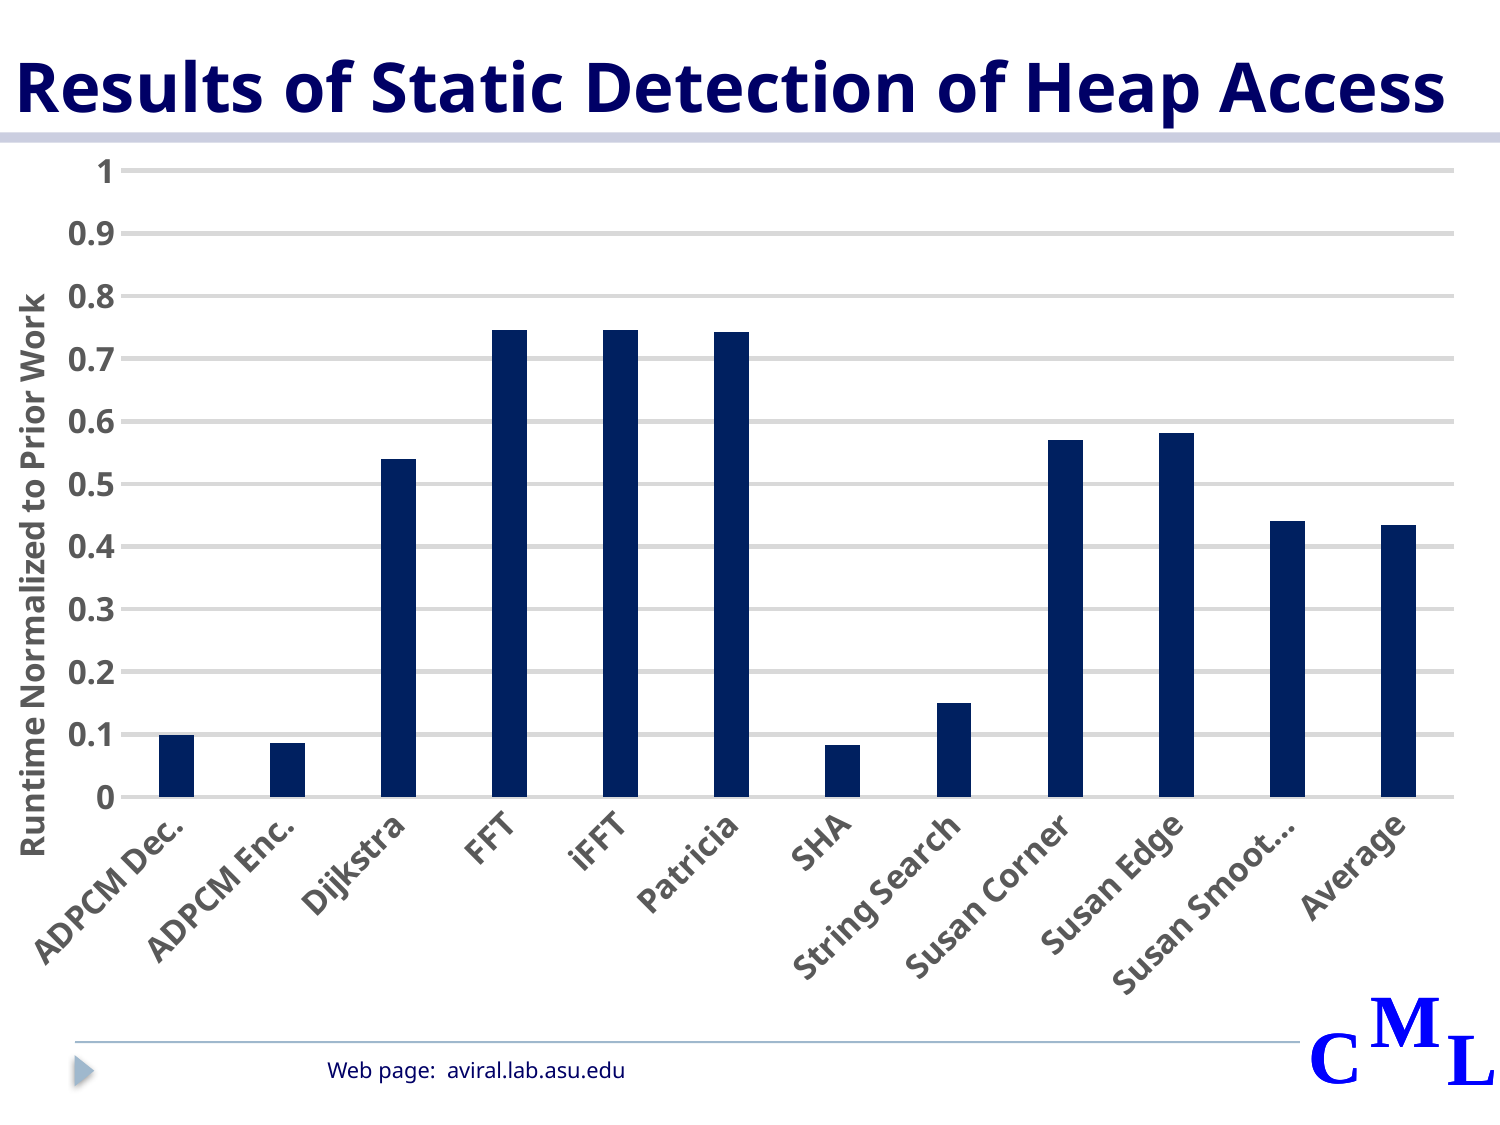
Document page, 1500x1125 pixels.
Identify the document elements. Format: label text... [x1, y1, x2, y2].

chart [0, 133, 1500, 1041]
title Results of Static Detection of Heap Access [0, 0, 1500, 133]
